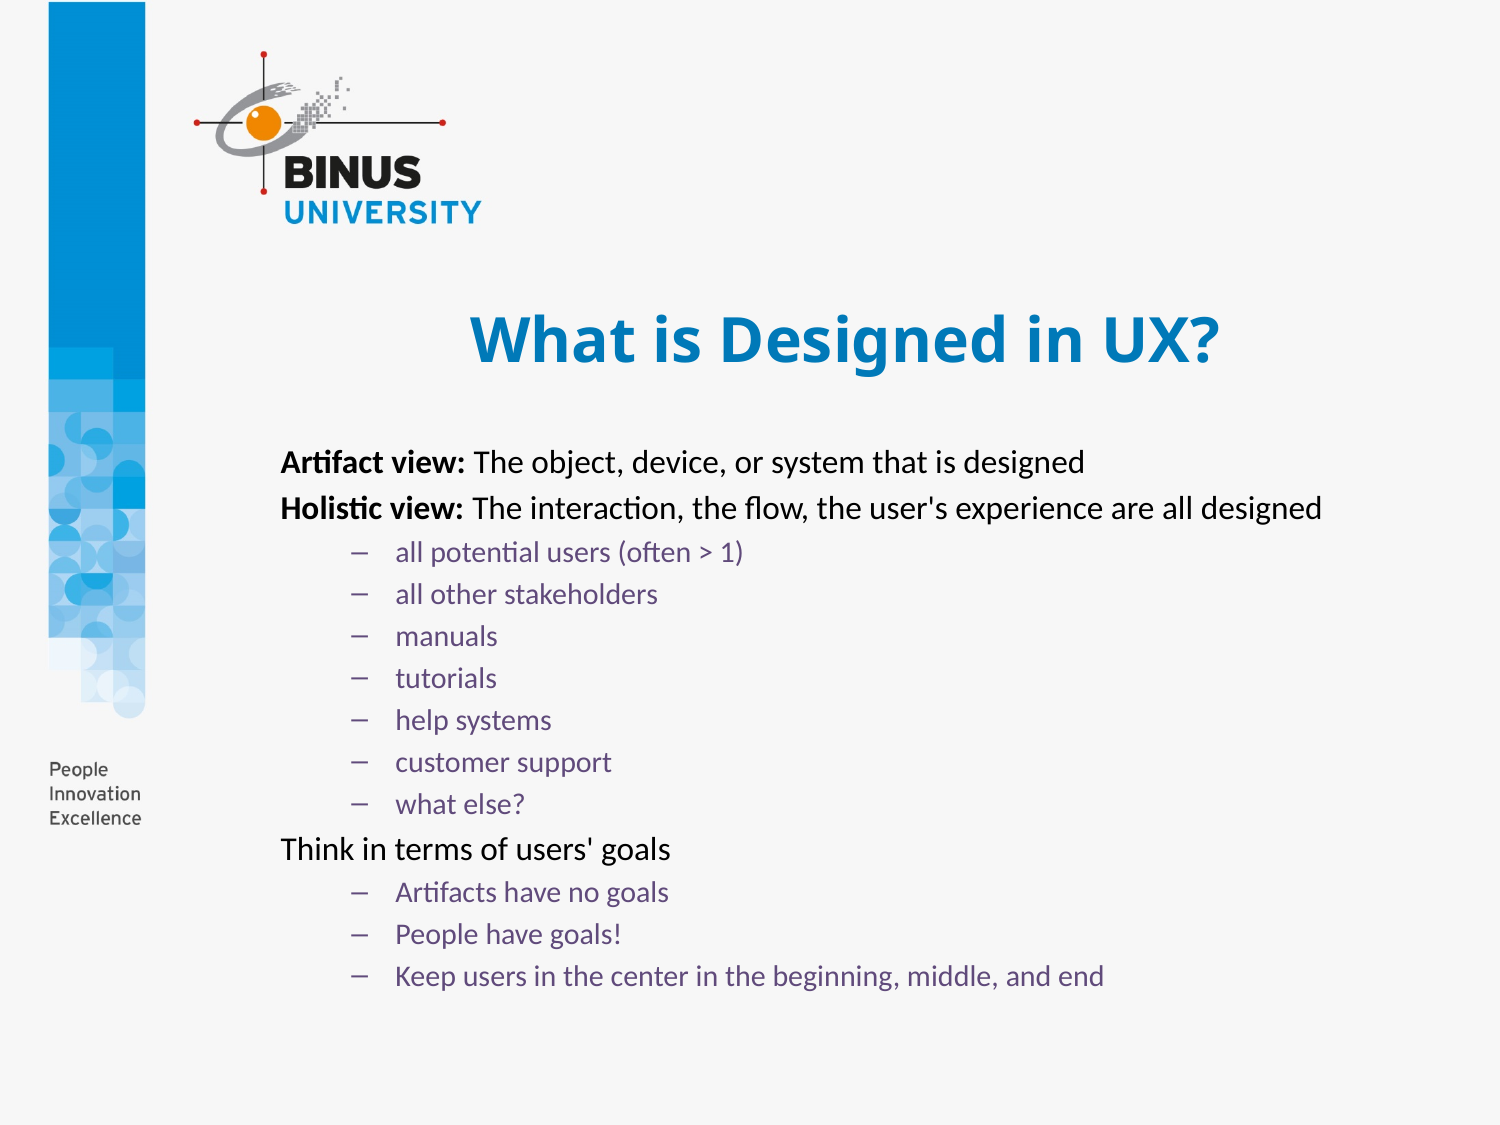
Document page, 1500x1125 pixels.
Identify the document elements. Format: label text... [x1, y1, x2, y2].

list Artifact view: The object, device, or system that is designed Holistic view: The interaction, the flow, the user's experience are all designed all potential users (often > 1) all other stakeholders manuals tutorials help systems customer support what else? Think in terms of users' goals Artifacts have no goals People have goals! Keep users in the center in the beginning, middle, and end [265, 432, 1425, 1005]
title What is Designed in UX? [265, 243, 1425, 431]
picture [0, 0, 1500, 845]
